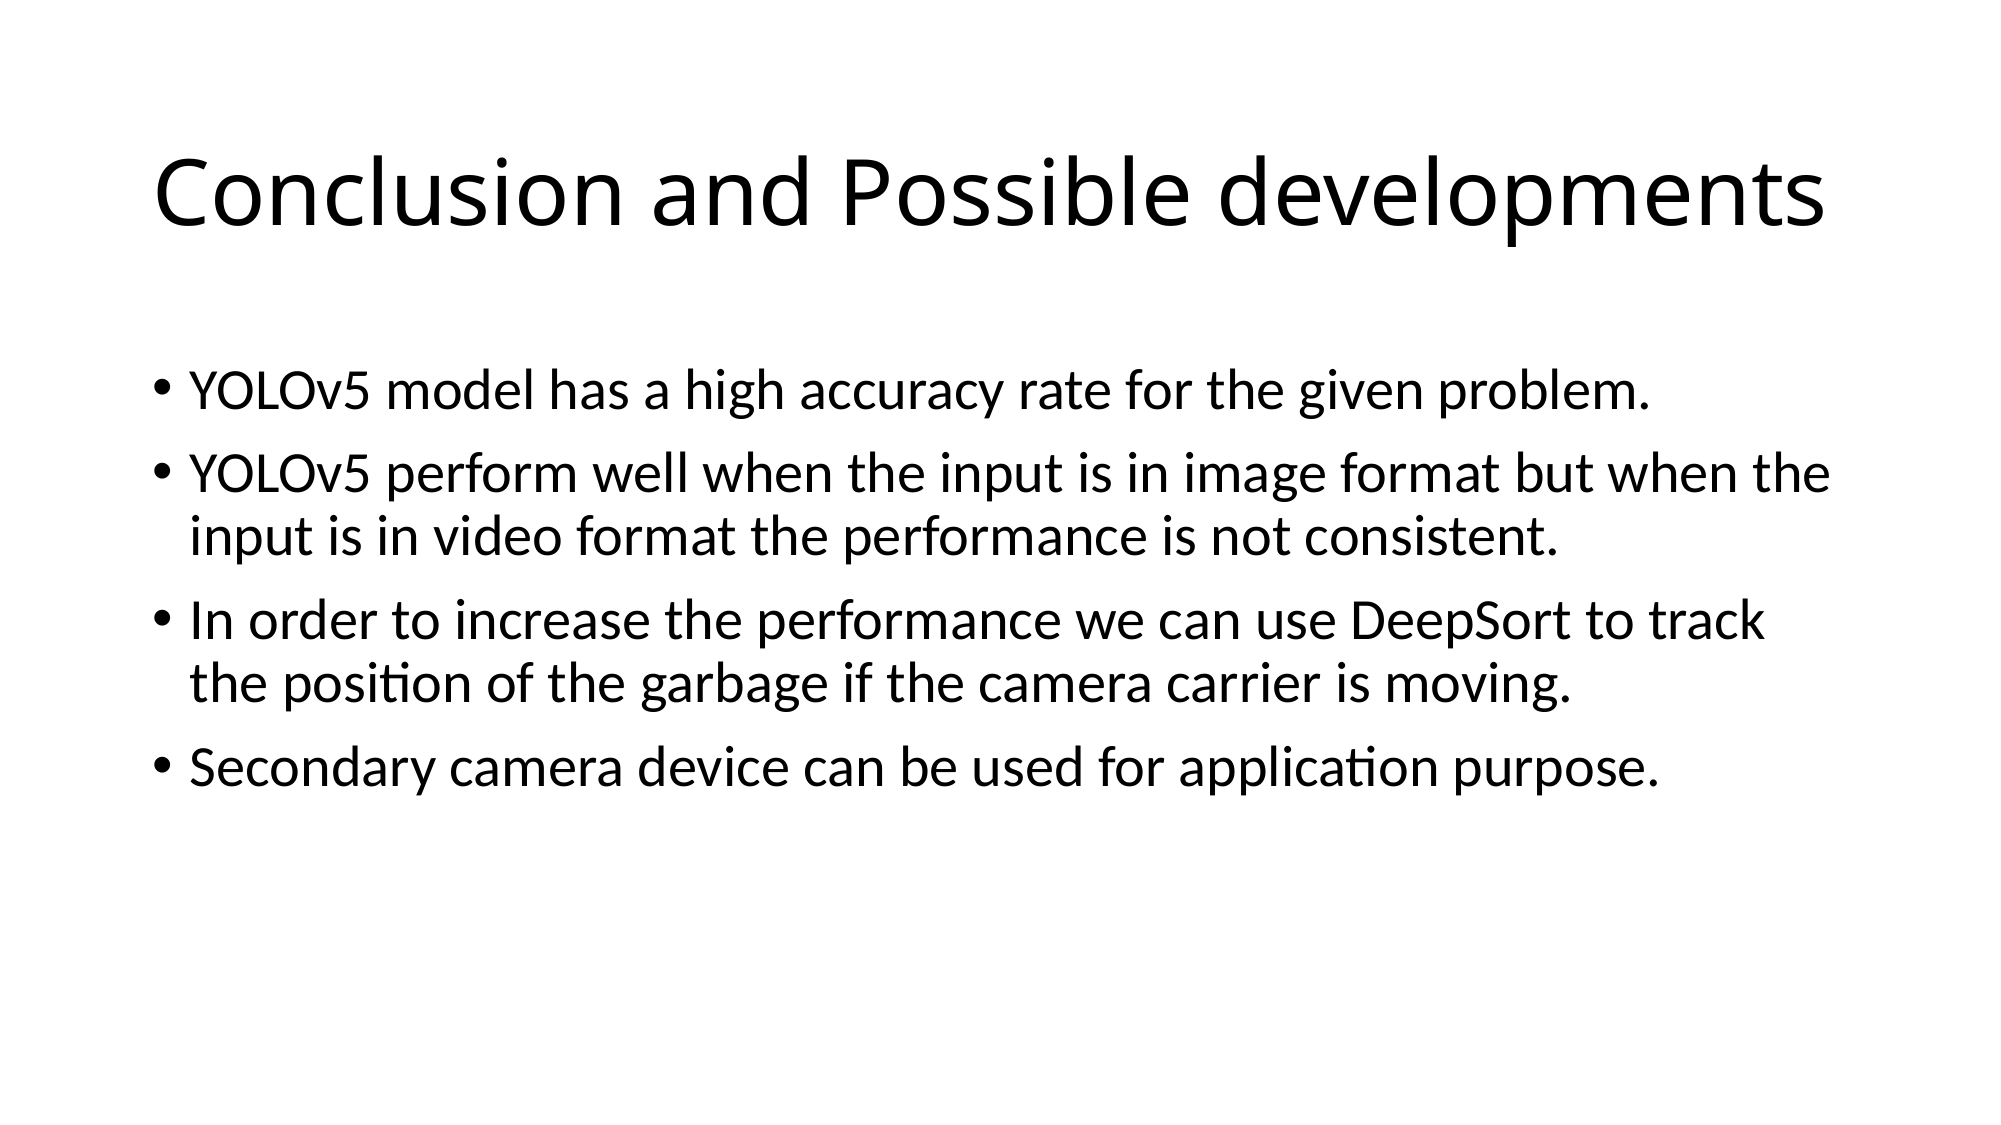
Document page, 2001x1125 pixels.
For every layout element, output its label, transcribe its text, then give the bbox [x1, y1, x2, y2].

title Conclusion and Possible developments [137, 86, 1863, 305]
list YOLOv5 model has a high accuracy rate for the given problem. YOLOv5 perform well when the input is in image format but when the input is in video format the performance is not consistent. In order to increase the performance we can use DeepSort to track the position of the garbage if the camera carrier is moving. Secondary camera device can be used for application purpose. [137, 351, 1863, 1066]
